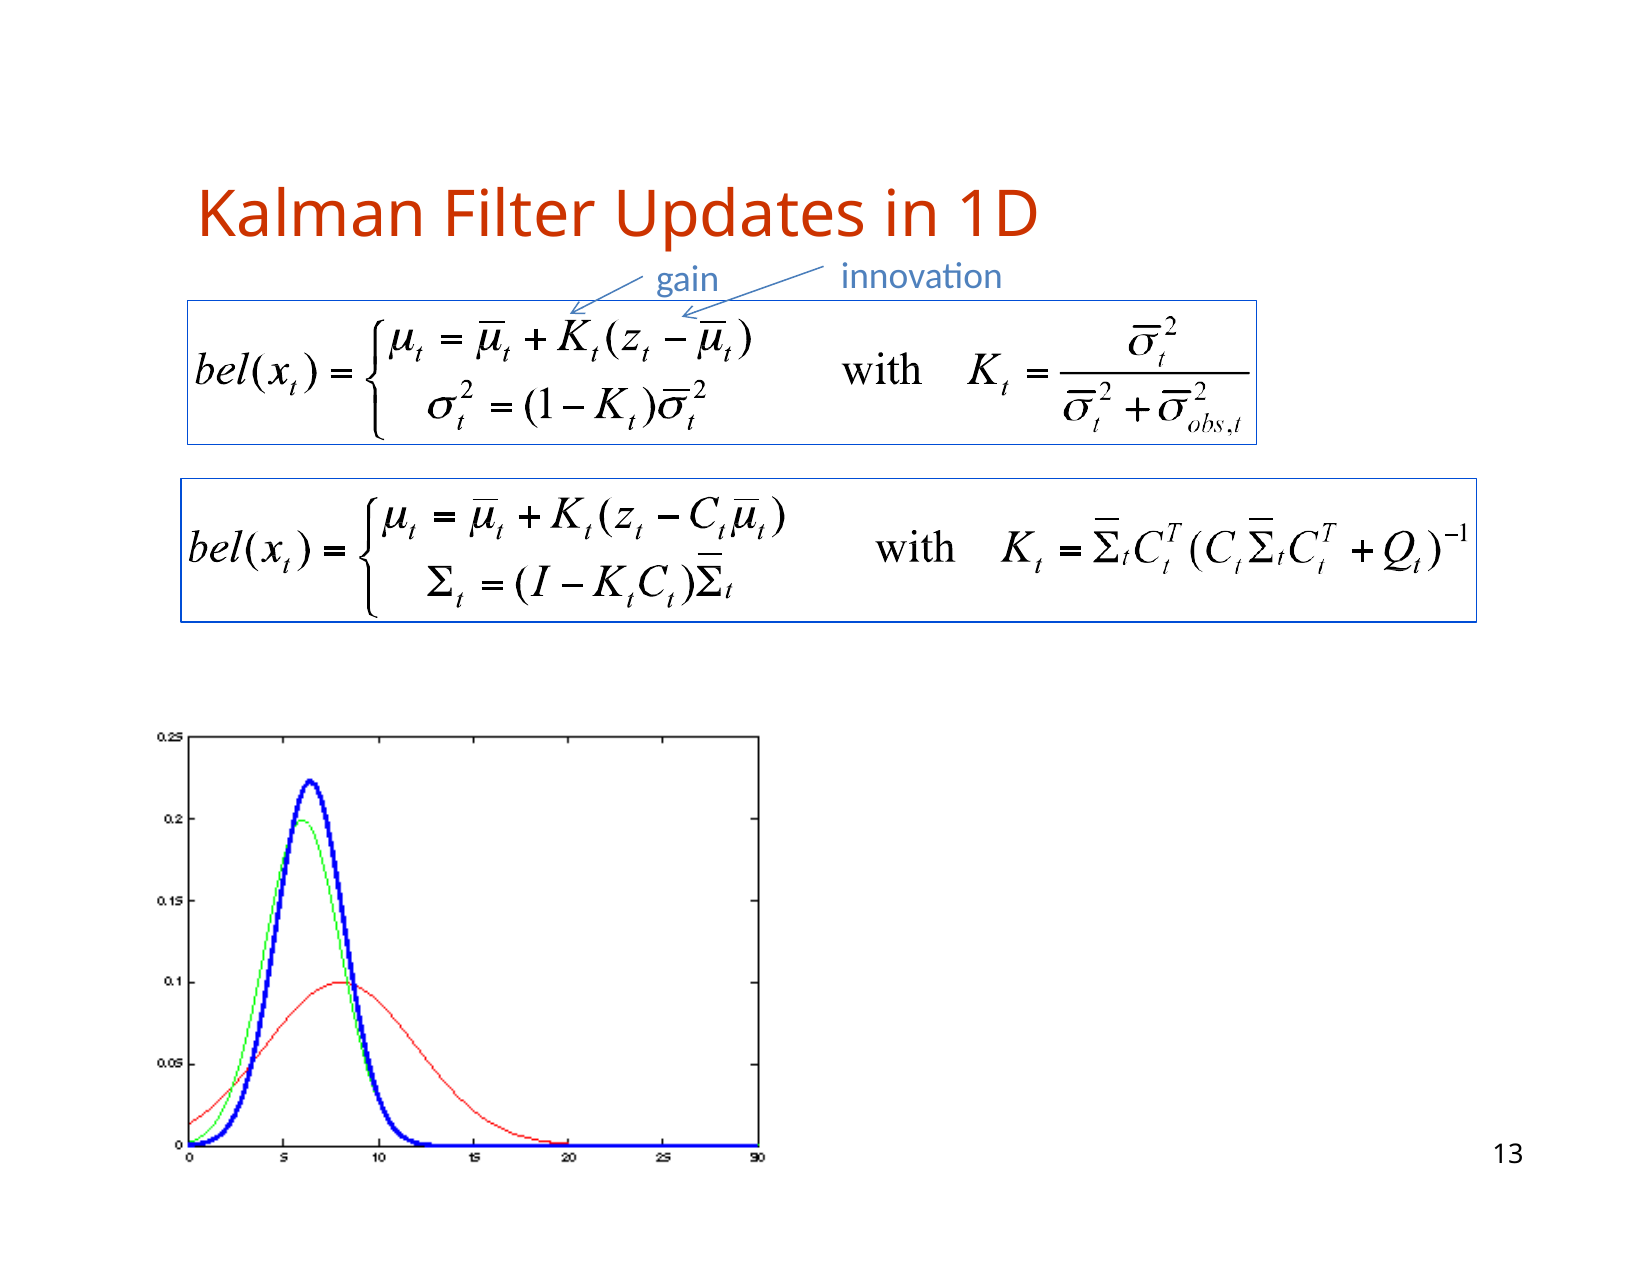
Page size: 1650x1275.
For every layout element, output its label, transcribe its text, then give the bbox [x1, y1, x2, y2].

text_box [187, 300, 1257, 445]
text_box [569, 276, 644, 315]
text_box gain [641, 246, 735, 307]
text_box innovation [825, 243, 1018, 304]
text_box [180, 478, 1477, 623]
title Kalman Filter Updates in 1D [157, 171, 1493, 385]
text_box [140, 715, 783, 1180]
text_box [681, 266, 824, 317]
slide_number 13 [1488, 1136, 1534, 1275]
